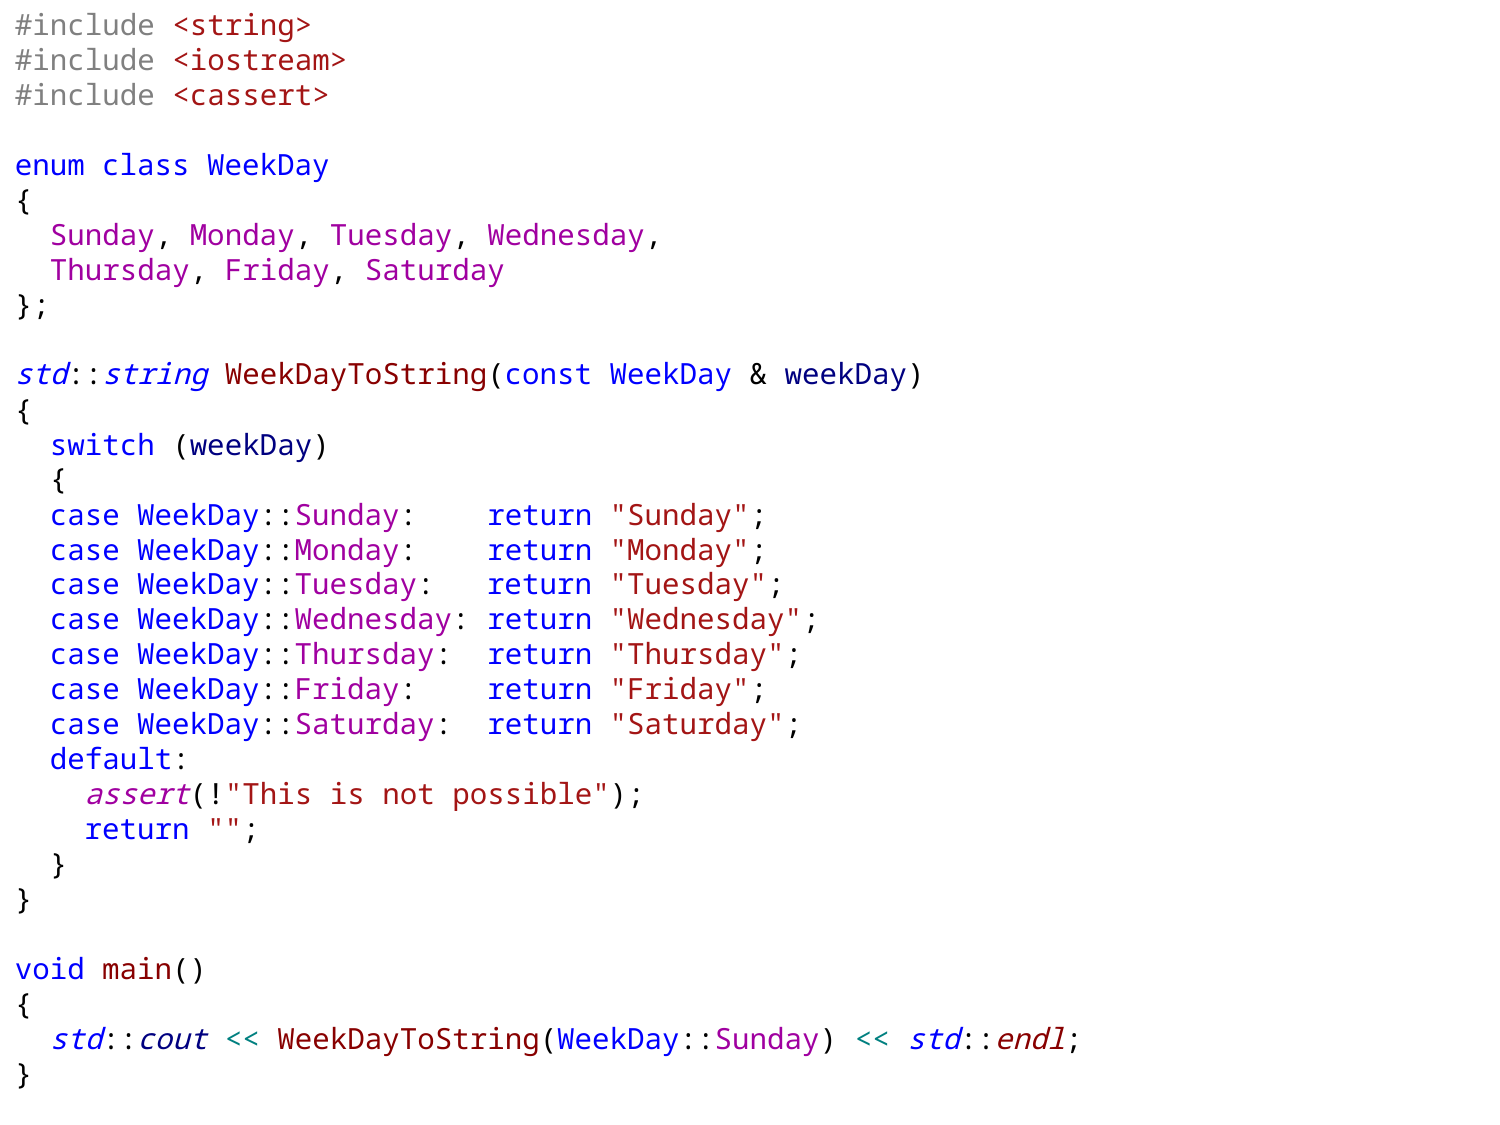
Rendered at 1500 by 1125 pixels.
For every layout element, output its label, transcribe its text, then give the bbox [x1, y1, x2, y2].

text_box #include <string> #include <iostream> #include <cassert> enum class WeekDay { Sunday, Monday, Tuesday, Wednesday, Thursday, Friday, Saturday }; std::string WeekDayToString(const WeekDay & weekDay) { switch (weekDay) { case WeekDay::Sunday: return "Sunday"; case WeekDay::Monday: return "Monday"; case WeekDay::Tuesday: return "Tuesday"; case WeekDay::Wednesday: return "Wednesday"; case WeekDay::Thursday: return "Thursday"; case WeekDay::Friday: return "Friday"; case WeekDay::Saturday: return "Saturday"; default: assert(!"This is not possible"); return ""; } } void main() { std::cout << WeekDayToString(WeekDay::Sunday) << std::endl; } [0, 0, 1500, 1098]
